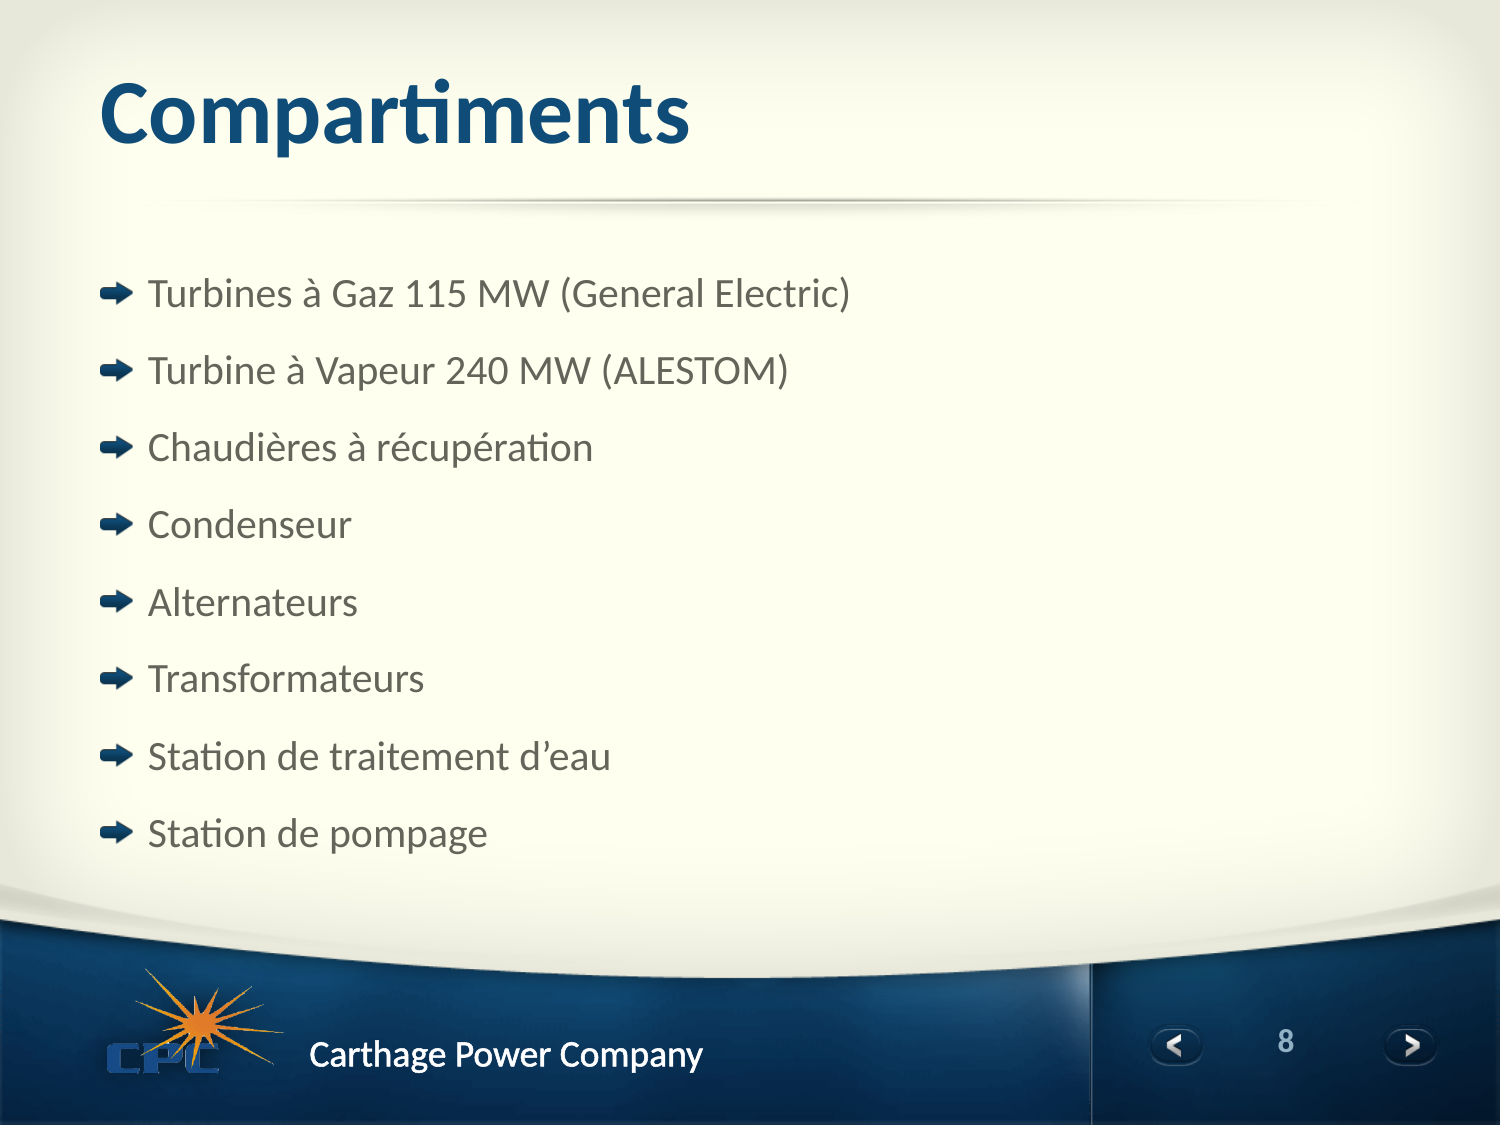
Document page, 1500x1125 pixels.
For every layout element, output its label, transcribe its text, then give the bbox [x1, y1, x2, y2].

picture [0, 0, 1500, 1125]
title Compartiments [100, 52, 1400, 194]
list Turbines à Gaz 115 MW (General Electric) Turbine à Vapeur 240 MW (ALESTOM) Chaudières à récupération Condenseur Alternateurs Transformateurs Station de traitement d’eau Station de pompage [100, 255, 1400, 894]
